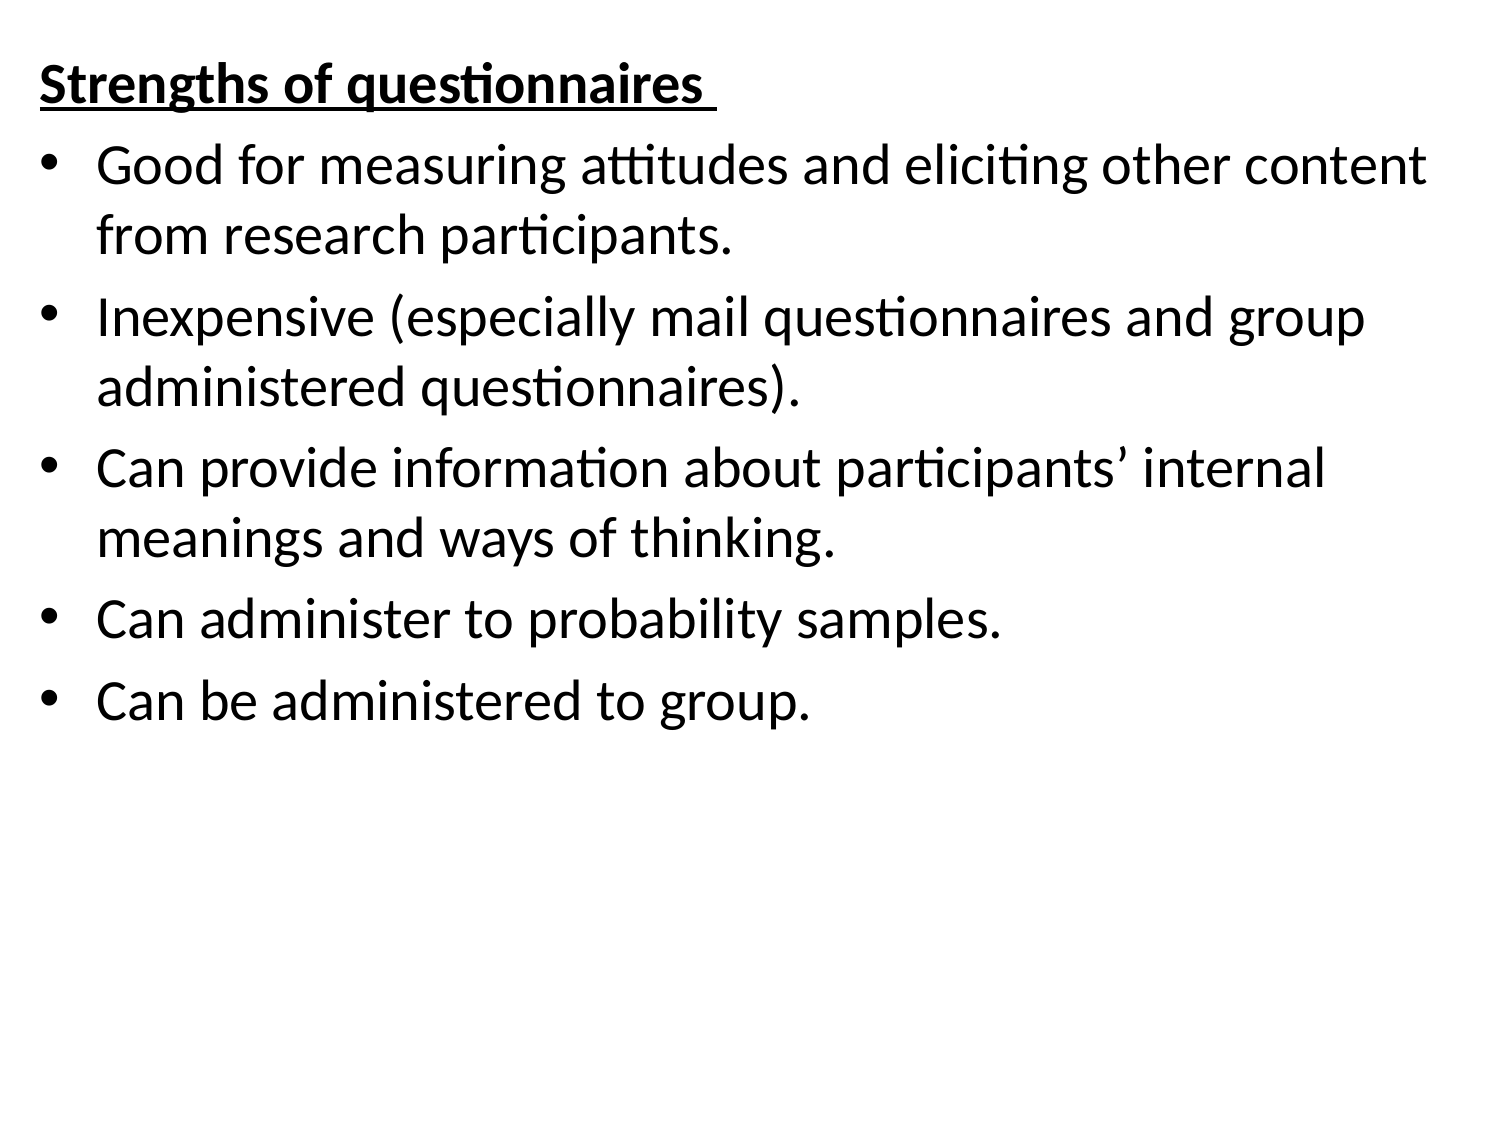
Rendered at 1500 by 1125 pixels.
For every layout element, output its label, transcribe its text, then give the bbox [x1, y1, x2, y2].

list Strengths of questionnaires Good for measuring attitudes and eliciting other content from research participants. Inexpensive (especially mail questionnaires and group administered questionnaires). Can provide information about participants’ internal meanings and ways of thinking. Can administer to probability samples. Can be administered to group. [24, 37, 1476, 1101]
